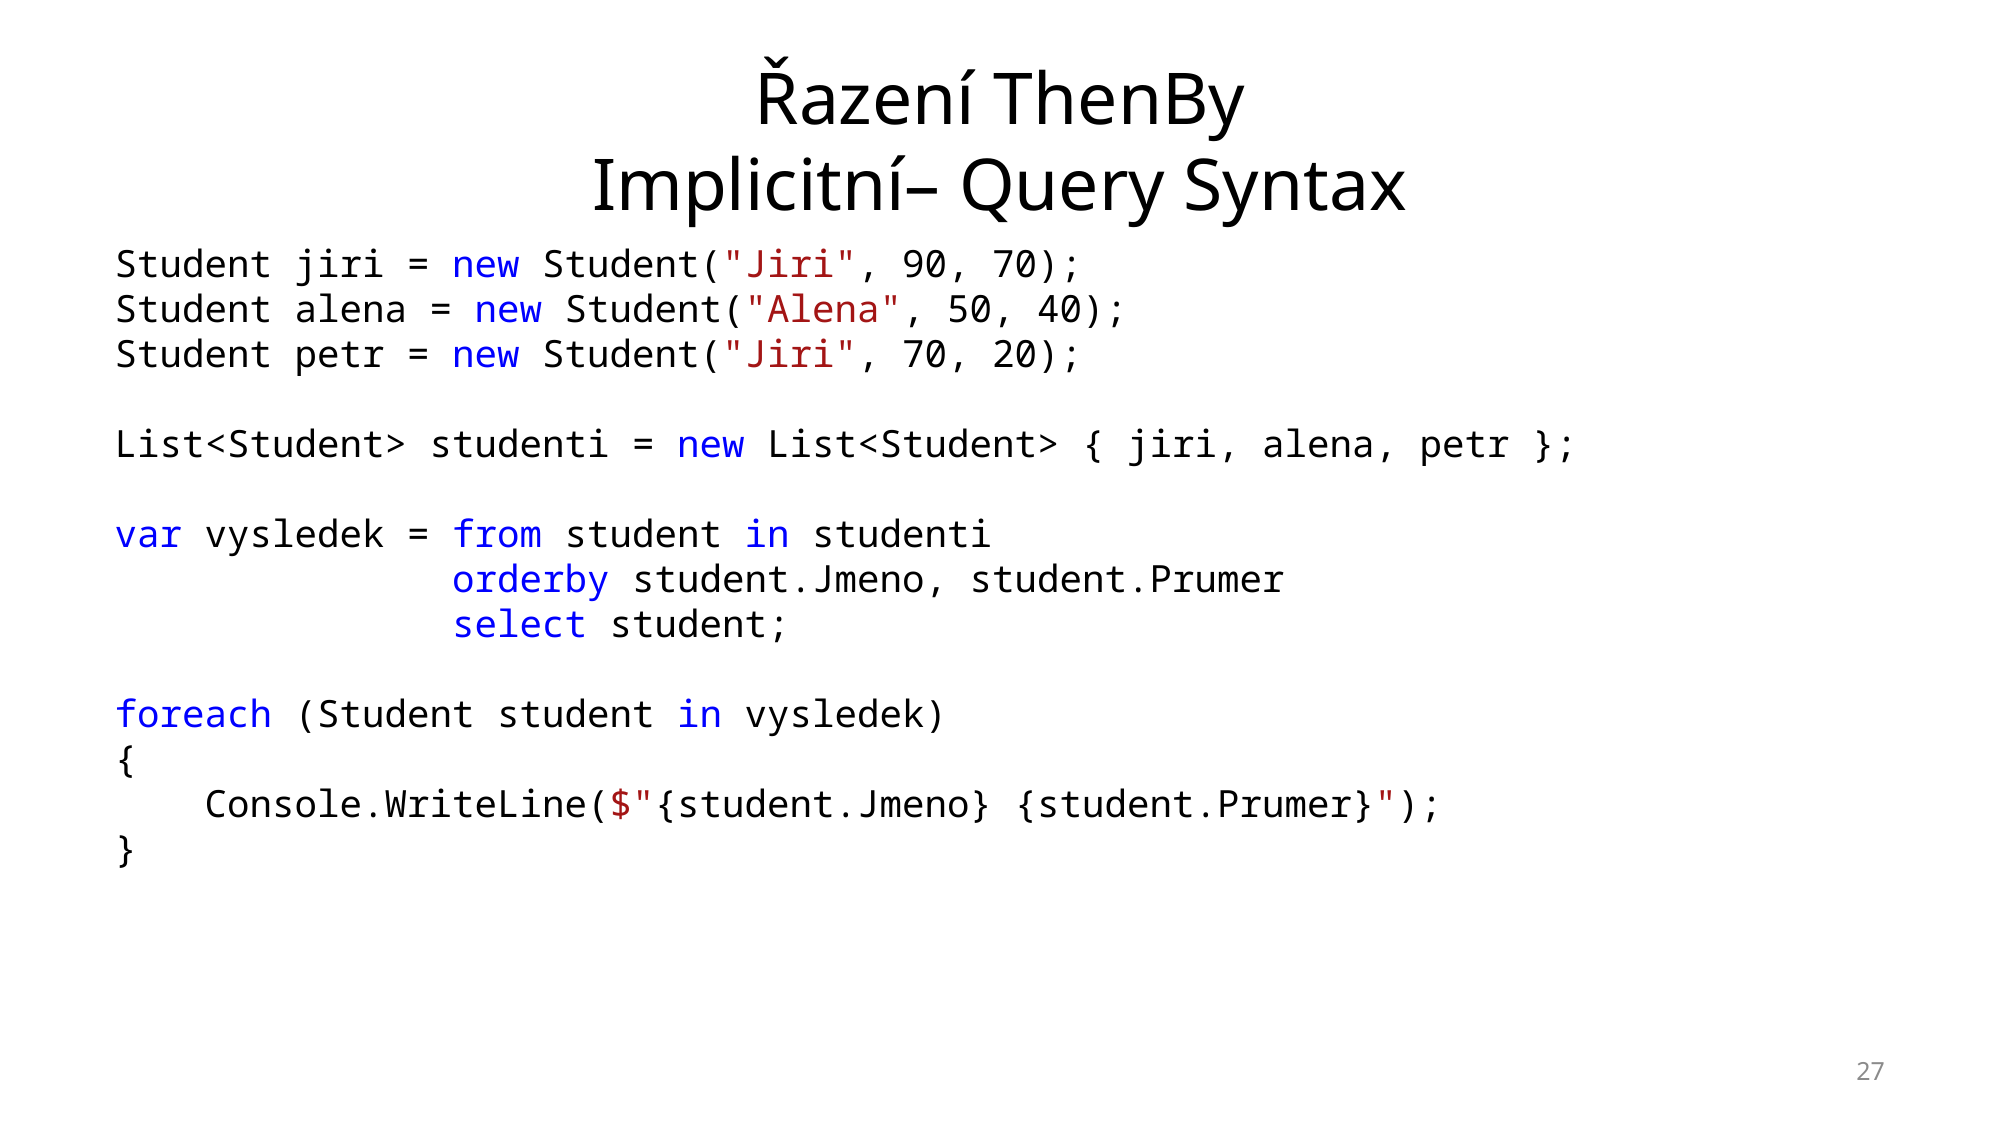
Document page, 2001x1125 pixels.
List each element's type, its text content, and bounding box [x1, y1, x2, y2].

title Řazení ThenBy Implicitní– Query Syntax [99, 45, 1900, 232]
slide_number 27 [1433, 1042, 1900, 1103]
text_box Student jiri = new Student("Jiri", 90, 70); Student alena = new Student("Alena", 50, 40); Student petr = new Student("Jiri", 70, 20); List<Student> studenti = new List<Student> { jiri, alena, petr }; var vysledek = from student in studenti orderby student.Jmeno, student.Prumer select student; foreach (Student student in vysledek) { Console.WriteLine($"{student.Jmeno} {student.Prumer}"); } [99, 232, 1900, 878]
